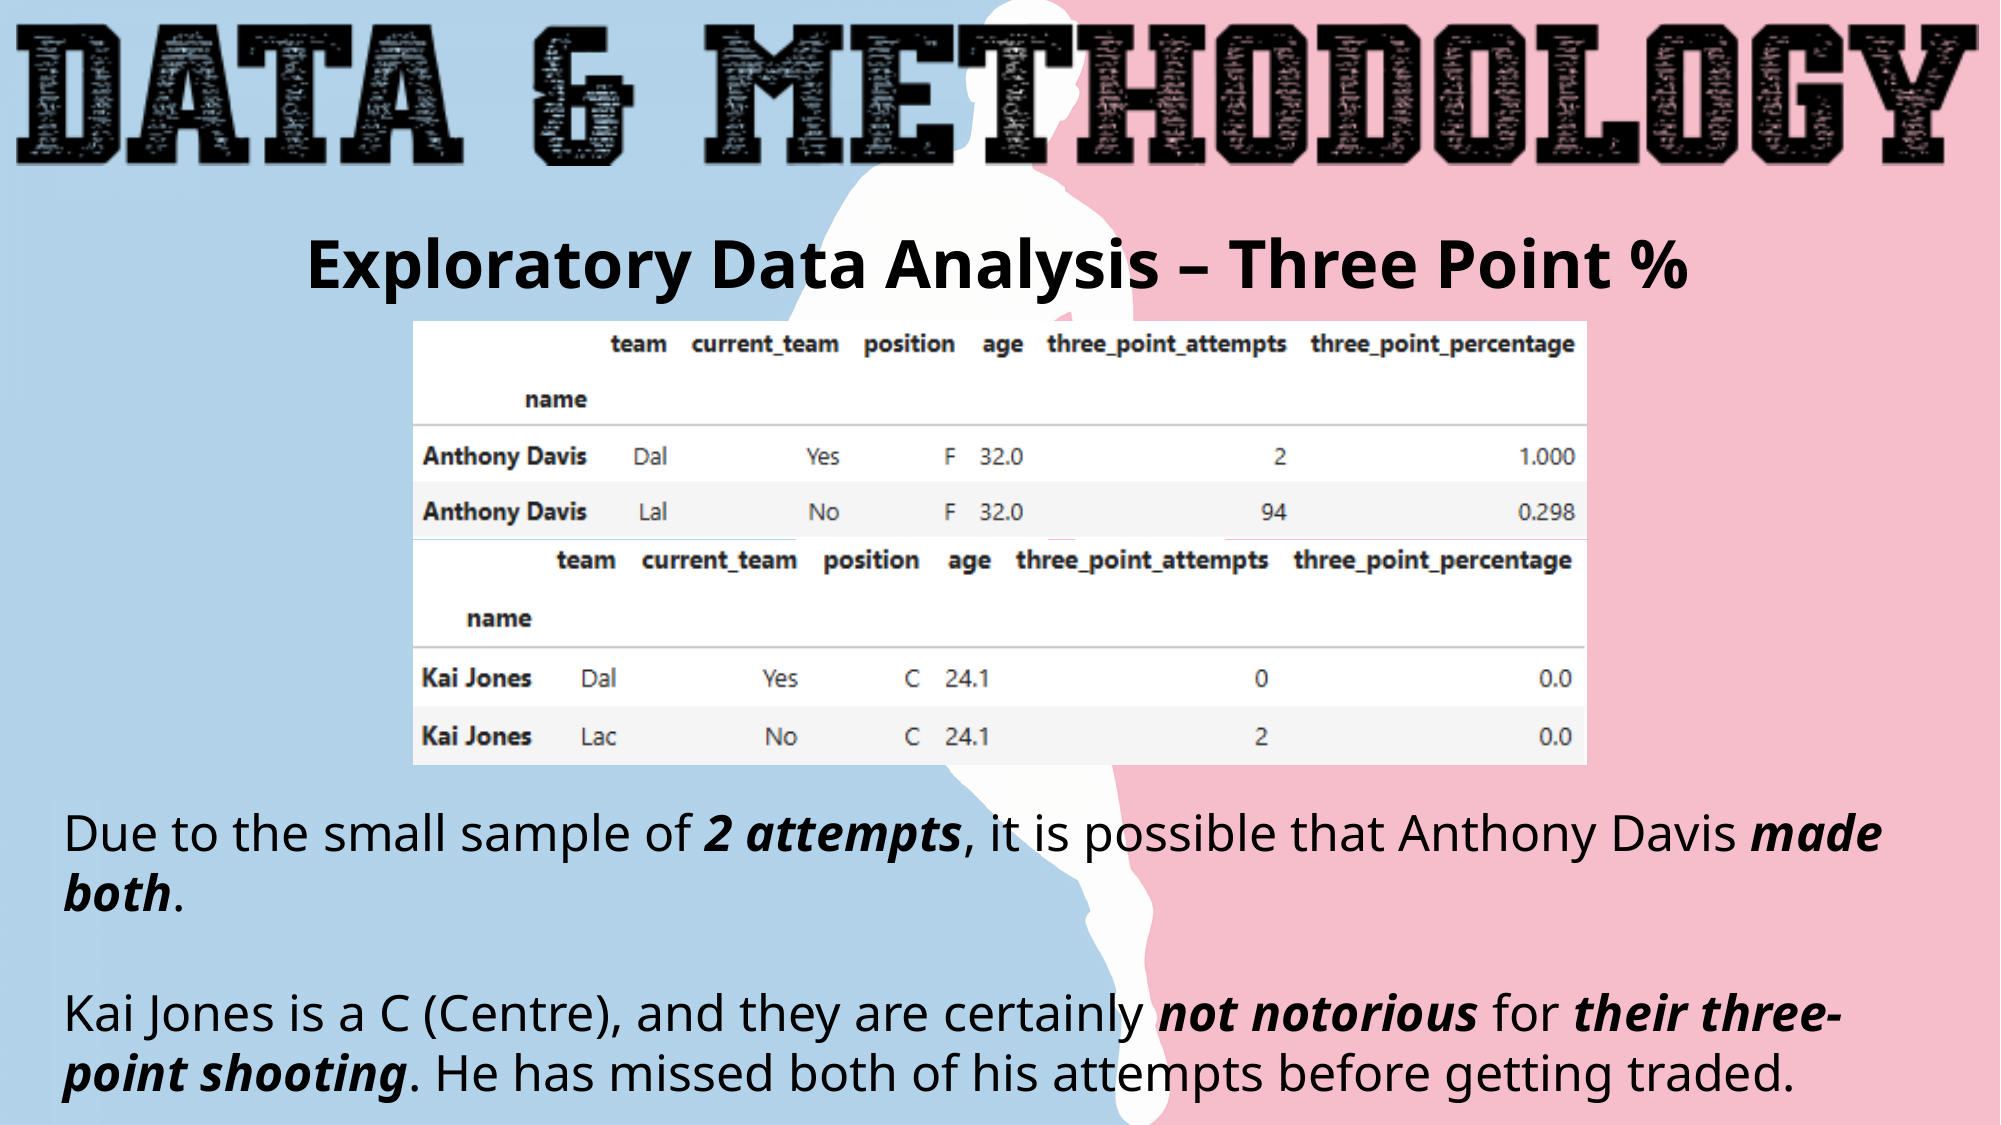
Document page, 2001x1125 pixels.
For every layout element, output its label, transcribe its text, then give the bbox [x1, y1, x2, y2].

picture [412, 321, 1588, 766]
text_box Due to the small sample of 2 attempts, it is possible that Anthony Davis made both. Kai Jones is a C (Centre), and they are certainly not notorious for their three-point shooting. He has missed both of his attempts before getting traded. [48, 793, 1952, 1109]
picture [15, 23, 1980, 167]
text_box Exploratory Data Analysis – Three Point % [16, 214, 1979, 310]
